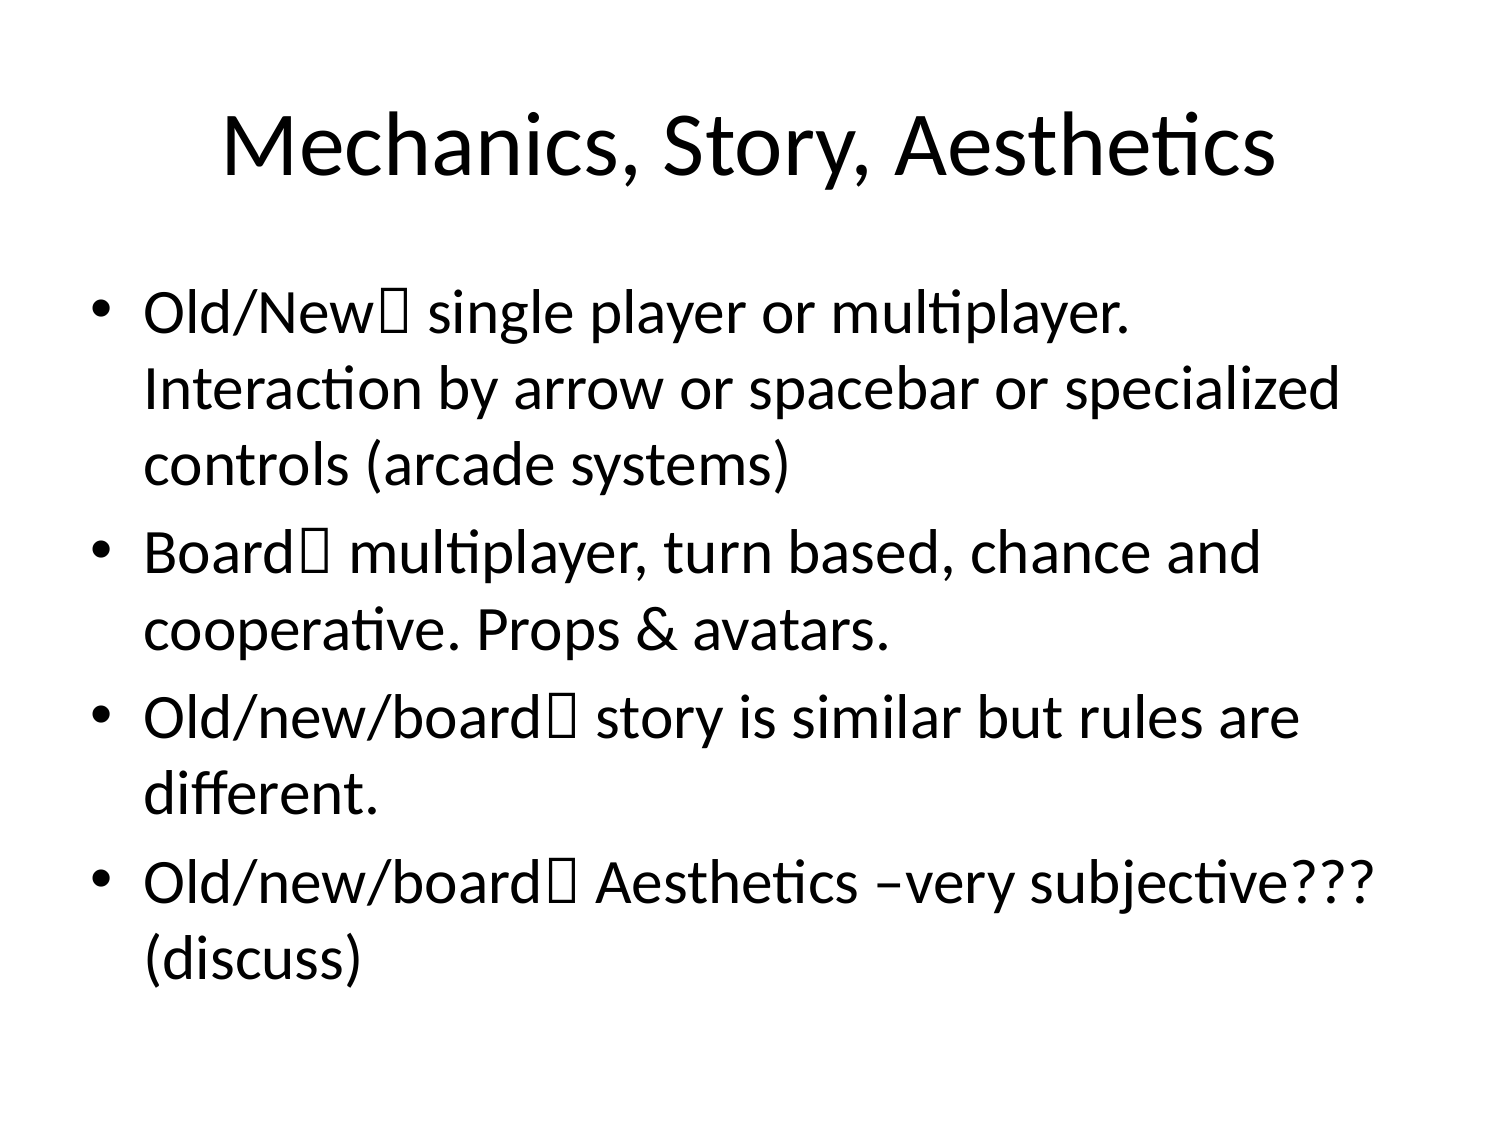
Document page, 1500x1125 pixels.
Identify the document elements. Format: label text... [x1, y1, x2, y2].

list Old/New single player or multiplayer. Interaction by arrow or spacebar or specialized controls (arcade systems) Board multiplayer, turn based, chance and cooperative. Props & avatars. Old/new/board story is similar but rules are different. Old/new/board Aesthetics –very subjective??? (discuss) [75, 262, 1425, 1005]
title Mechanics, Story, Aesthetics [75, 45, 1425, 233]
